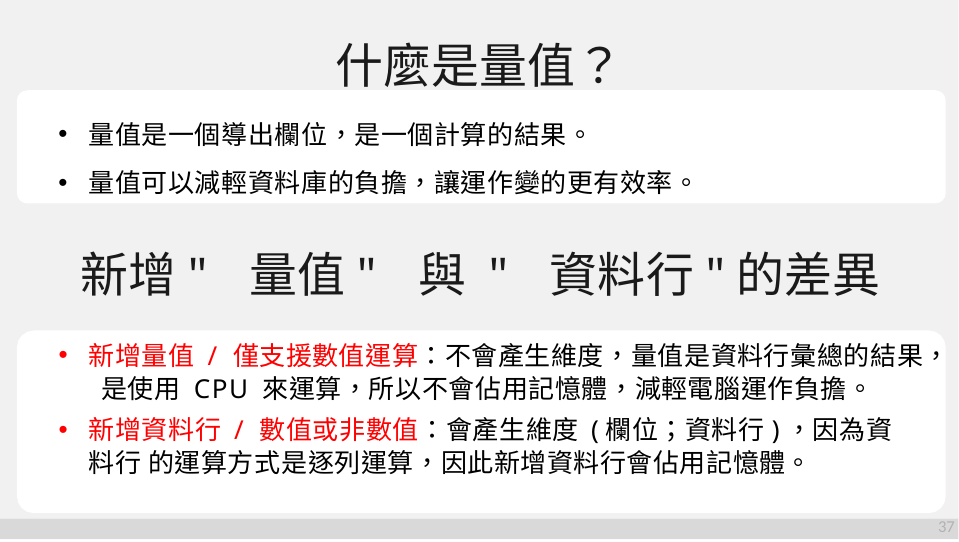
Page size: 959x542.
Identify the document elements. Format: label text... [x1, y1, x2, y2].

slide_number 37 [691, 516, 956, 537]
text_box [0, 0, 959, 537]
